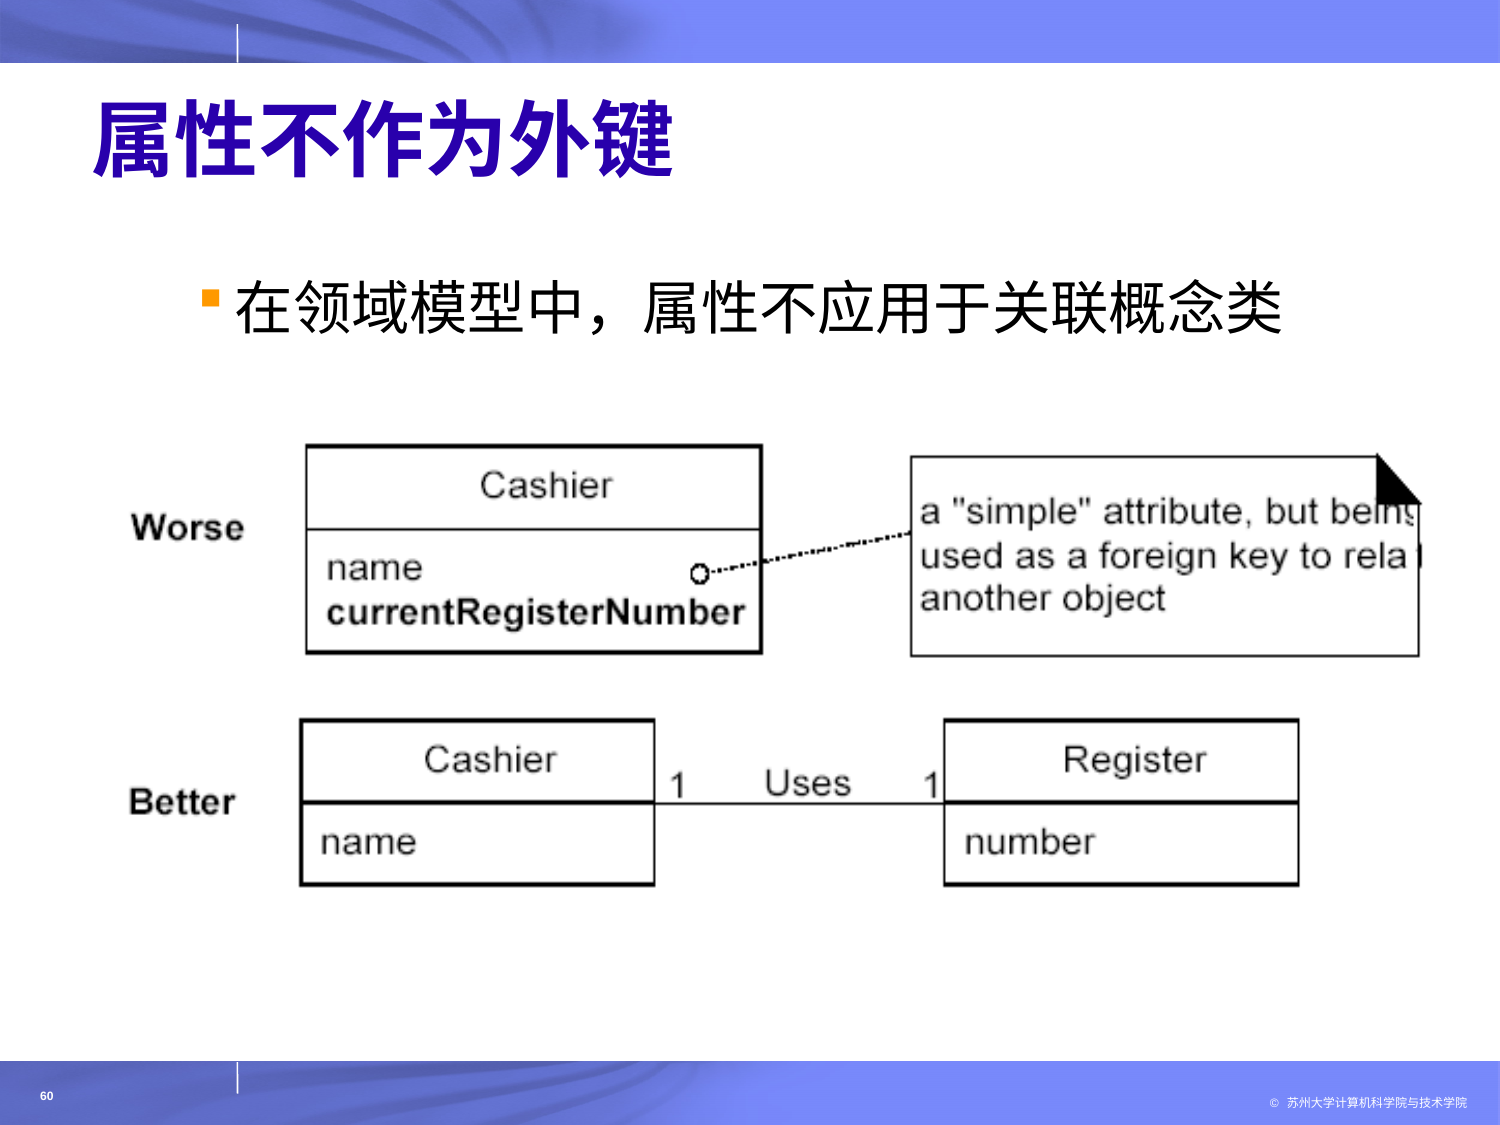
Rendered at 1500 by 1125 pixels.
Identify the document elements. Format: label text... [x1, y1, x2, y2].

picture [107, 407, 1443, 904]
slide_number 60 [25, 1066, 191, 1120]
picture [0, 1061, 1500, 1125]
picture [0, 0, 1500, 63]
title 属性不作为外键 [76, 91, 1430, 210]
list 在领域模型中，属性不应用于关联概念类 [182, 263, 1388, 405]
